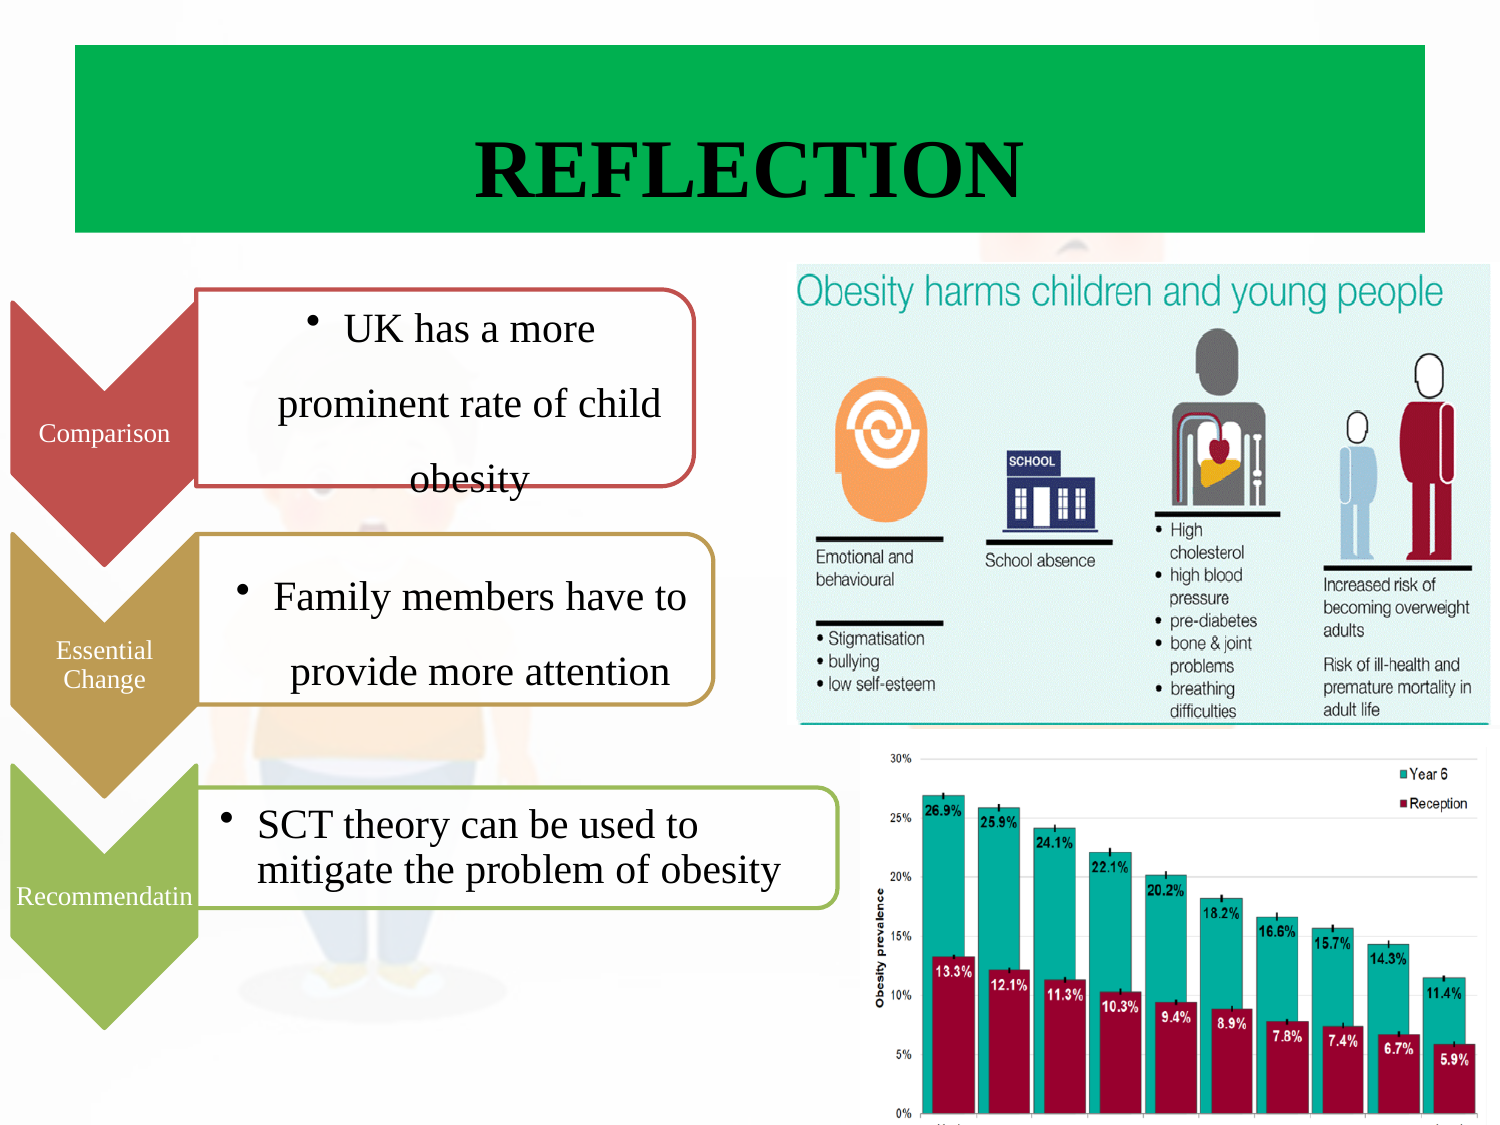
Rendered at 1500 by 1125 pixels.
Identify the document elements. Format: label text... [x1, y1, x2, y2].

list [12, 287, 838, 1031]
picture [860, 729, 1500, 1125]
title REFLECTION [75, 45, 1425, 233]
picture [787, 262, 1500, 726]
